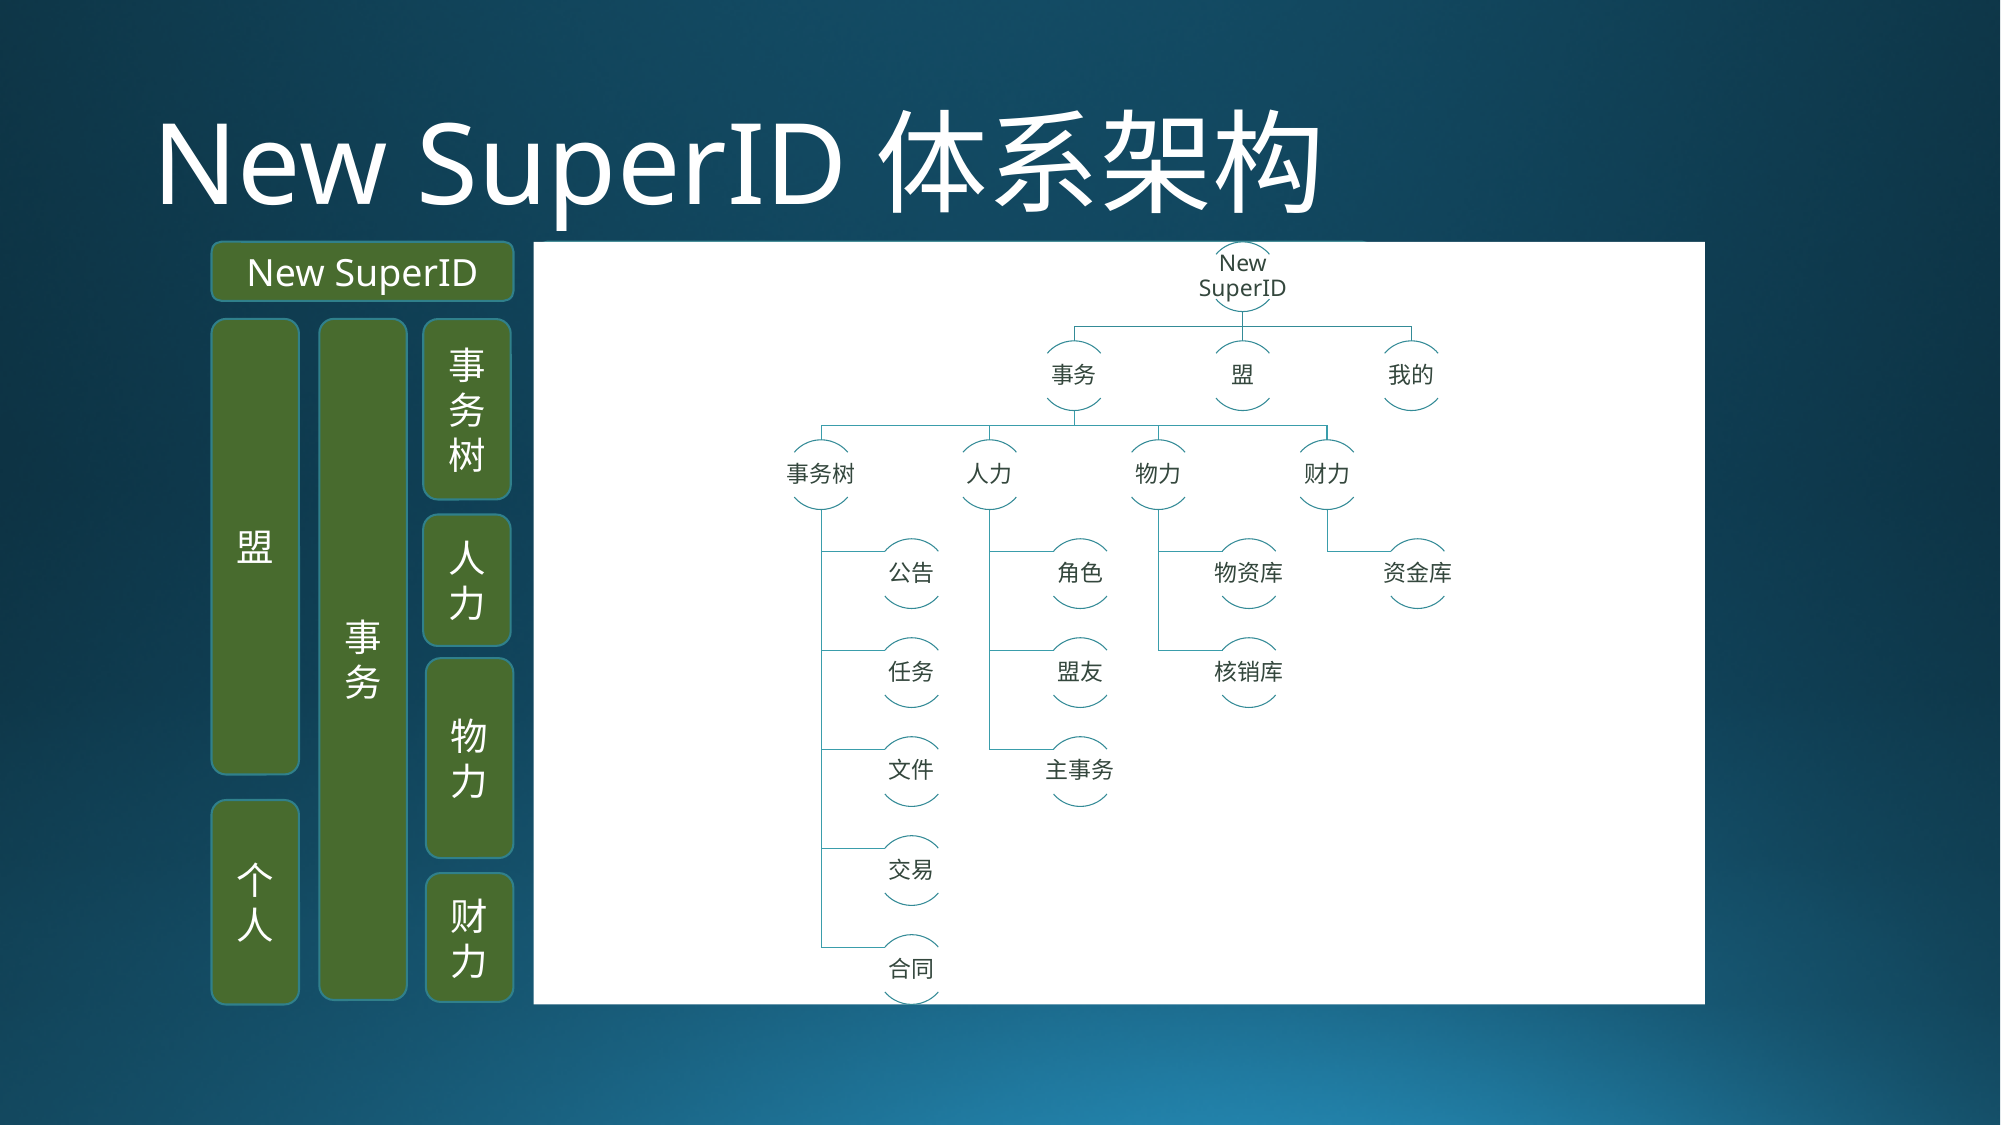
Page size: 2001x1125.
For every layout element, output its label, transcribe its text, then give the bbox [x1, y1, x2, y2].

text_box 人力 [422, 513, 512, 647]
picture [0, 0, 2001, 1125]
text_box 财力 [424, 872, 515, 1003]
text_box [533, 241, 1706, 1005]
text_box 盟 [210, 317, 301, 776]
text_box 事务 [318, 317, 408, 1002]
text_box 事务树 [422, 318, 512, 501]
text_box New SuperID [210, 240, 515, 302]
text_box 个人 [210, 798, 301, 1006]
text_box 物力 [424, 657, 515, 860]
title New SuperID体系架构 [137, 59, 1863, 278]
